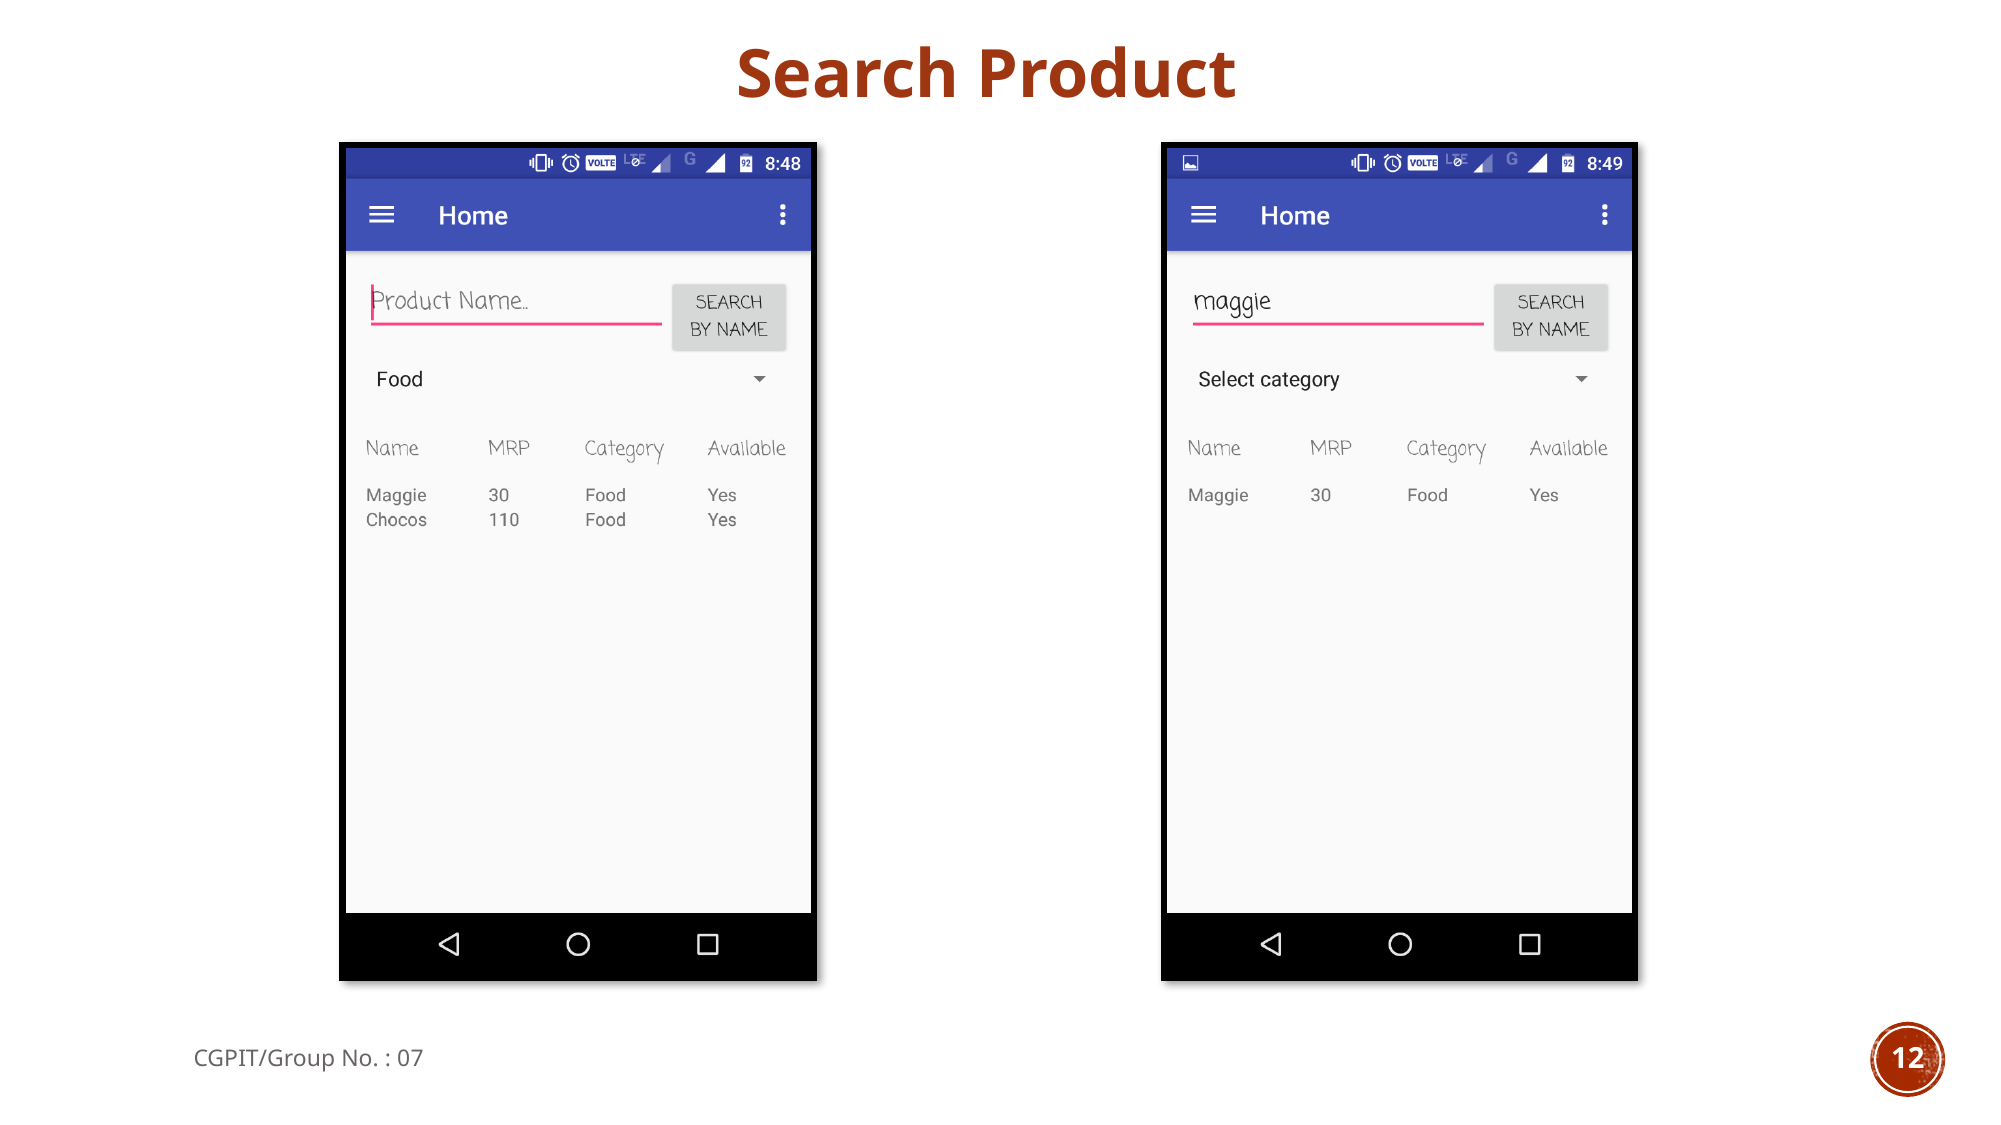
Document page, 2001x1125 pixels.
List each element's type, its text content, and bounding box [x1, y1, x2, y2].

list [1170, 151, 1630, 974]
footer CGPIT/Group No. : 07 [178, 1028, 1217, 1089]
slide_number 12 [1855, 1028, 1961, 1089]
list Search Product [597, 23, 1378, 129]
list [349, 151, 809, 974]
